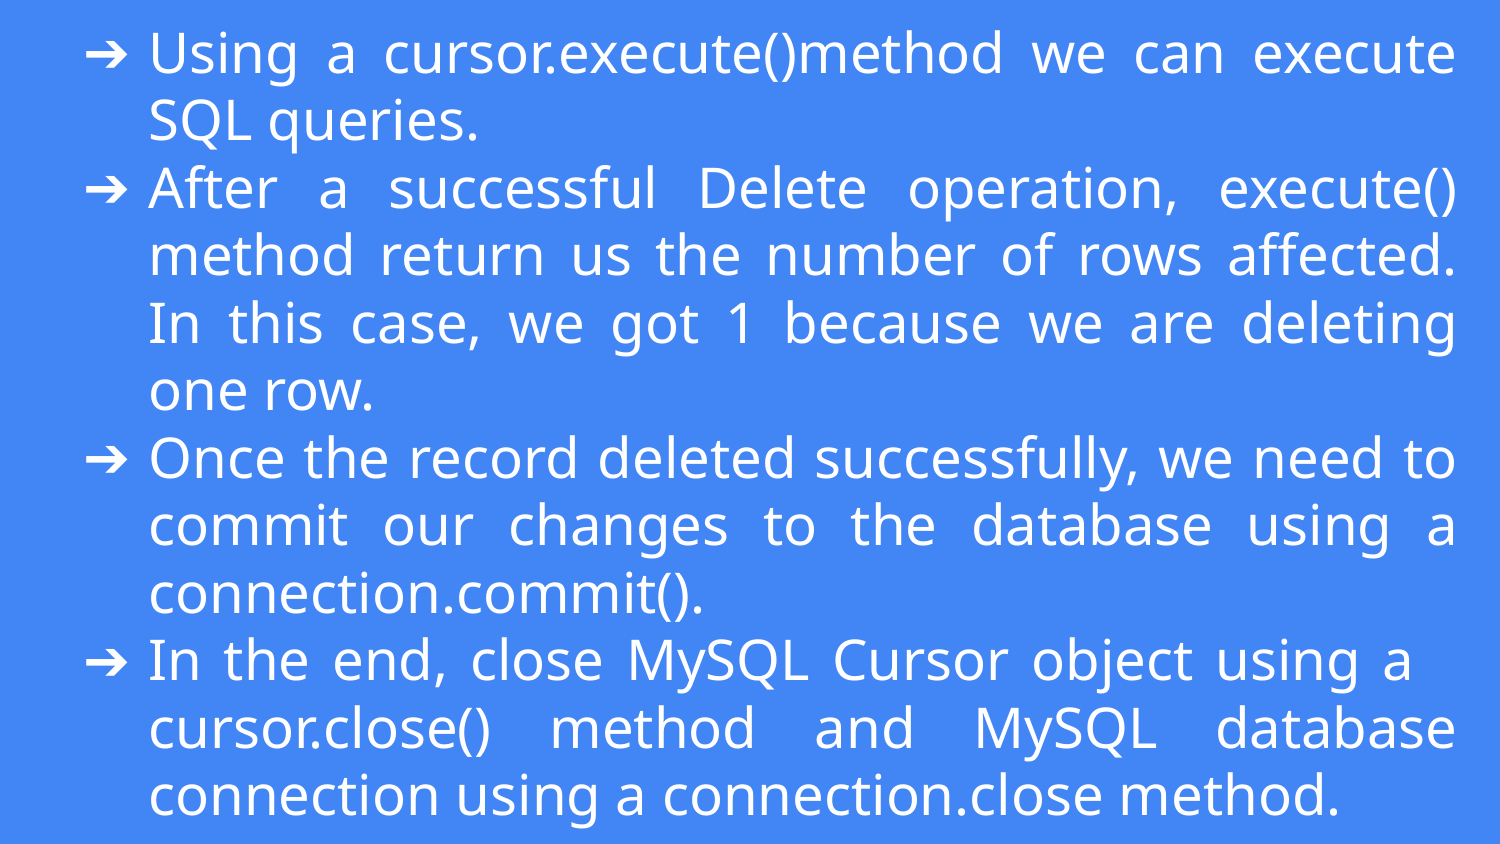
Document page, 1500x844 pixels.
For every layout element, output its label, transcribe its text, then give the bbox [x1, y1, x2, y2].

title Using a cursor.execute()method we can execute SQL queries. After a successful Delete operation, execute() method return us the number of rows affected. In this case, we got 1 because we are deleting one row. Once the record deleted successfully, we need to commit our changes to the database using a connection.commit(). In the end, close MySQL Cursor object using a cursor.close() method and MySQL database connection using a connection.close method. [58, 338, 1474, 505]
